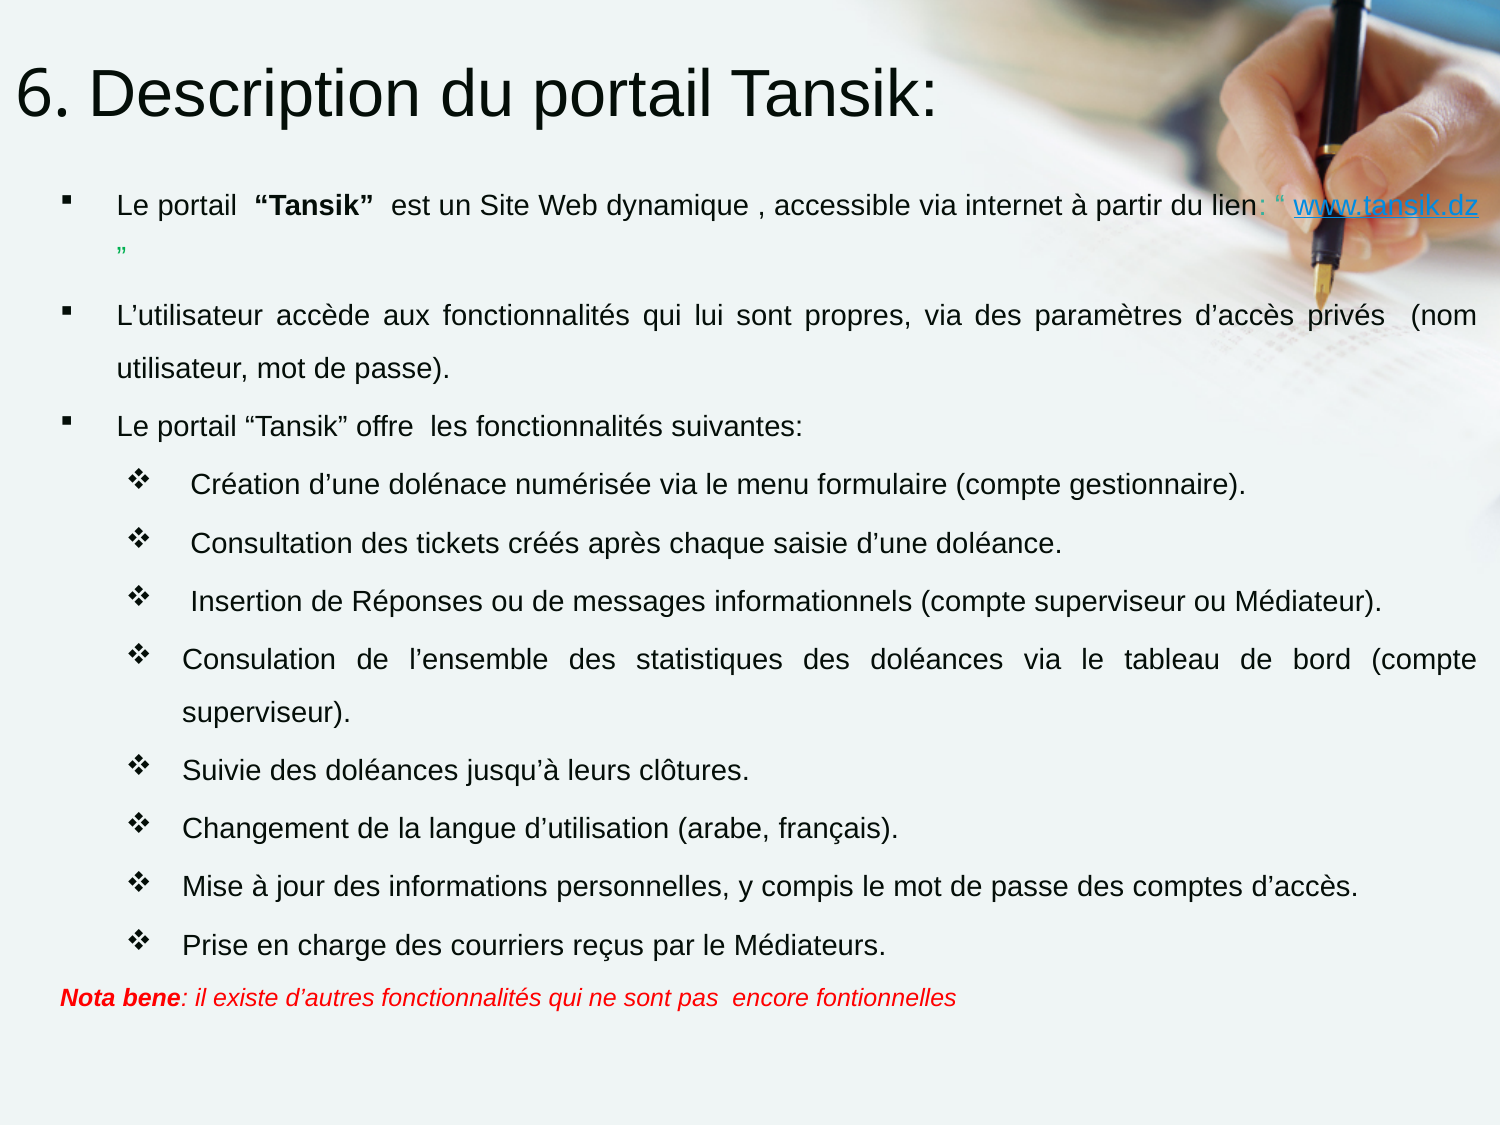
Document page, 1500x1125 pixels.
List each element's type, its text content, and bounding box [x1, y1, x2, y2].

picture [0, 0, 1500, 1125]
title 6. Description du portail Tansik: [0, 30, 1398, 149]
list Le portail “Tansik” est un Site Web dynamique , accessible via internet à partir du lien: “ www.tansik.dz ” L’utilisateur accède aux fonctionnalités qui lui sont propres, via des paramètres d’accès privés (nom utilisateur, mot de passe). Le portail “Tansik” offre les fonctionnalités suivantes: Création d’une dolénace numérisée via le menu formulaire (compte gestionnaire). Consultation des tickets créés après chaque saisie d’une doléance. Insertion de Réponses ou de messages informationnels (compte superviseur ou Médiateur). Consulation de l’ensemble des statistiques des doléances via le tableau de bord (compte superviseur). Suivie des doléances jusqu’à leurs clôtures. Changement de la langue d’utilisation (arabe, français). Mise à jour des informations personnelles, y compis le mot de passe des comptes d’accès. Prise en charge des courriers reçus par le Médiateurs. Nota bene: il existe d’autres fonctionnalités qui ne sont pas encore fontionnelles [45, 160, 1495, 1106]
